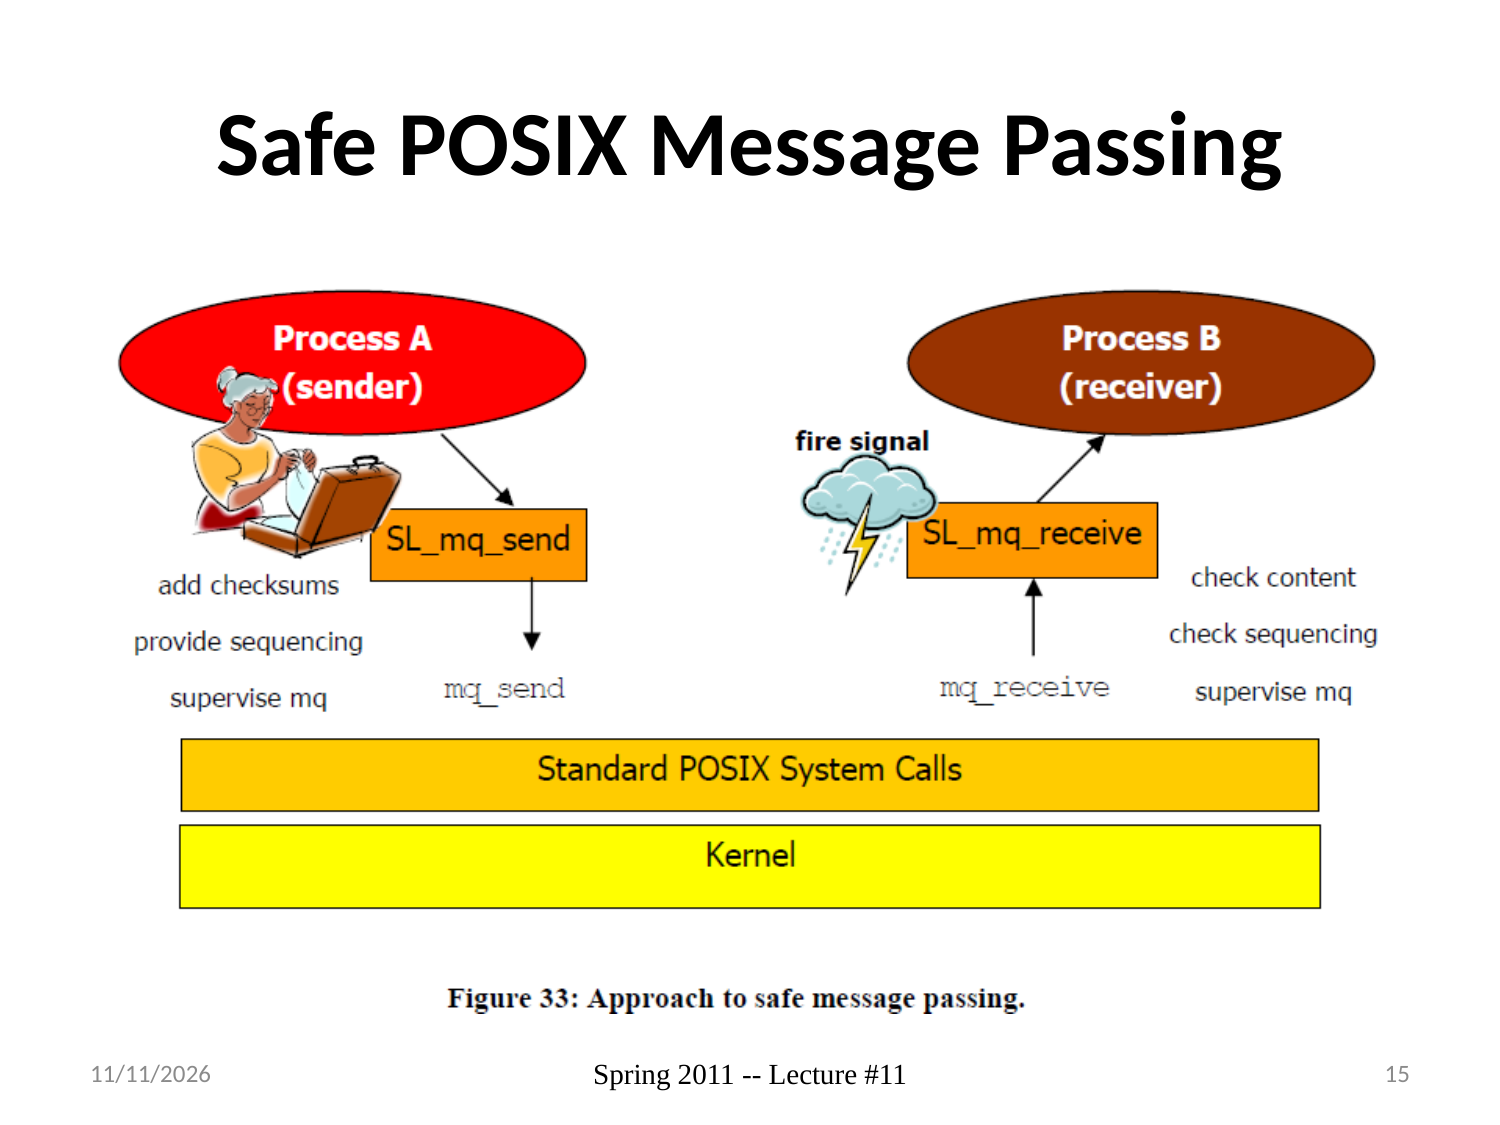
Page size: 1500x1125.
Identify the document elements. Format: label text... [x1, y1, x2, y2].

picture [109, 277, 1387, 1014]
title Safe POSIX Message Passing [75, 45, 1425, 233]
slide_number 15 [1074, 1042, 1425, 1103]
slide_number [75, 1042, 425, 1103]
footer Spring 2011 -- Lecture #11 [512, 1042, 988, 1103]
